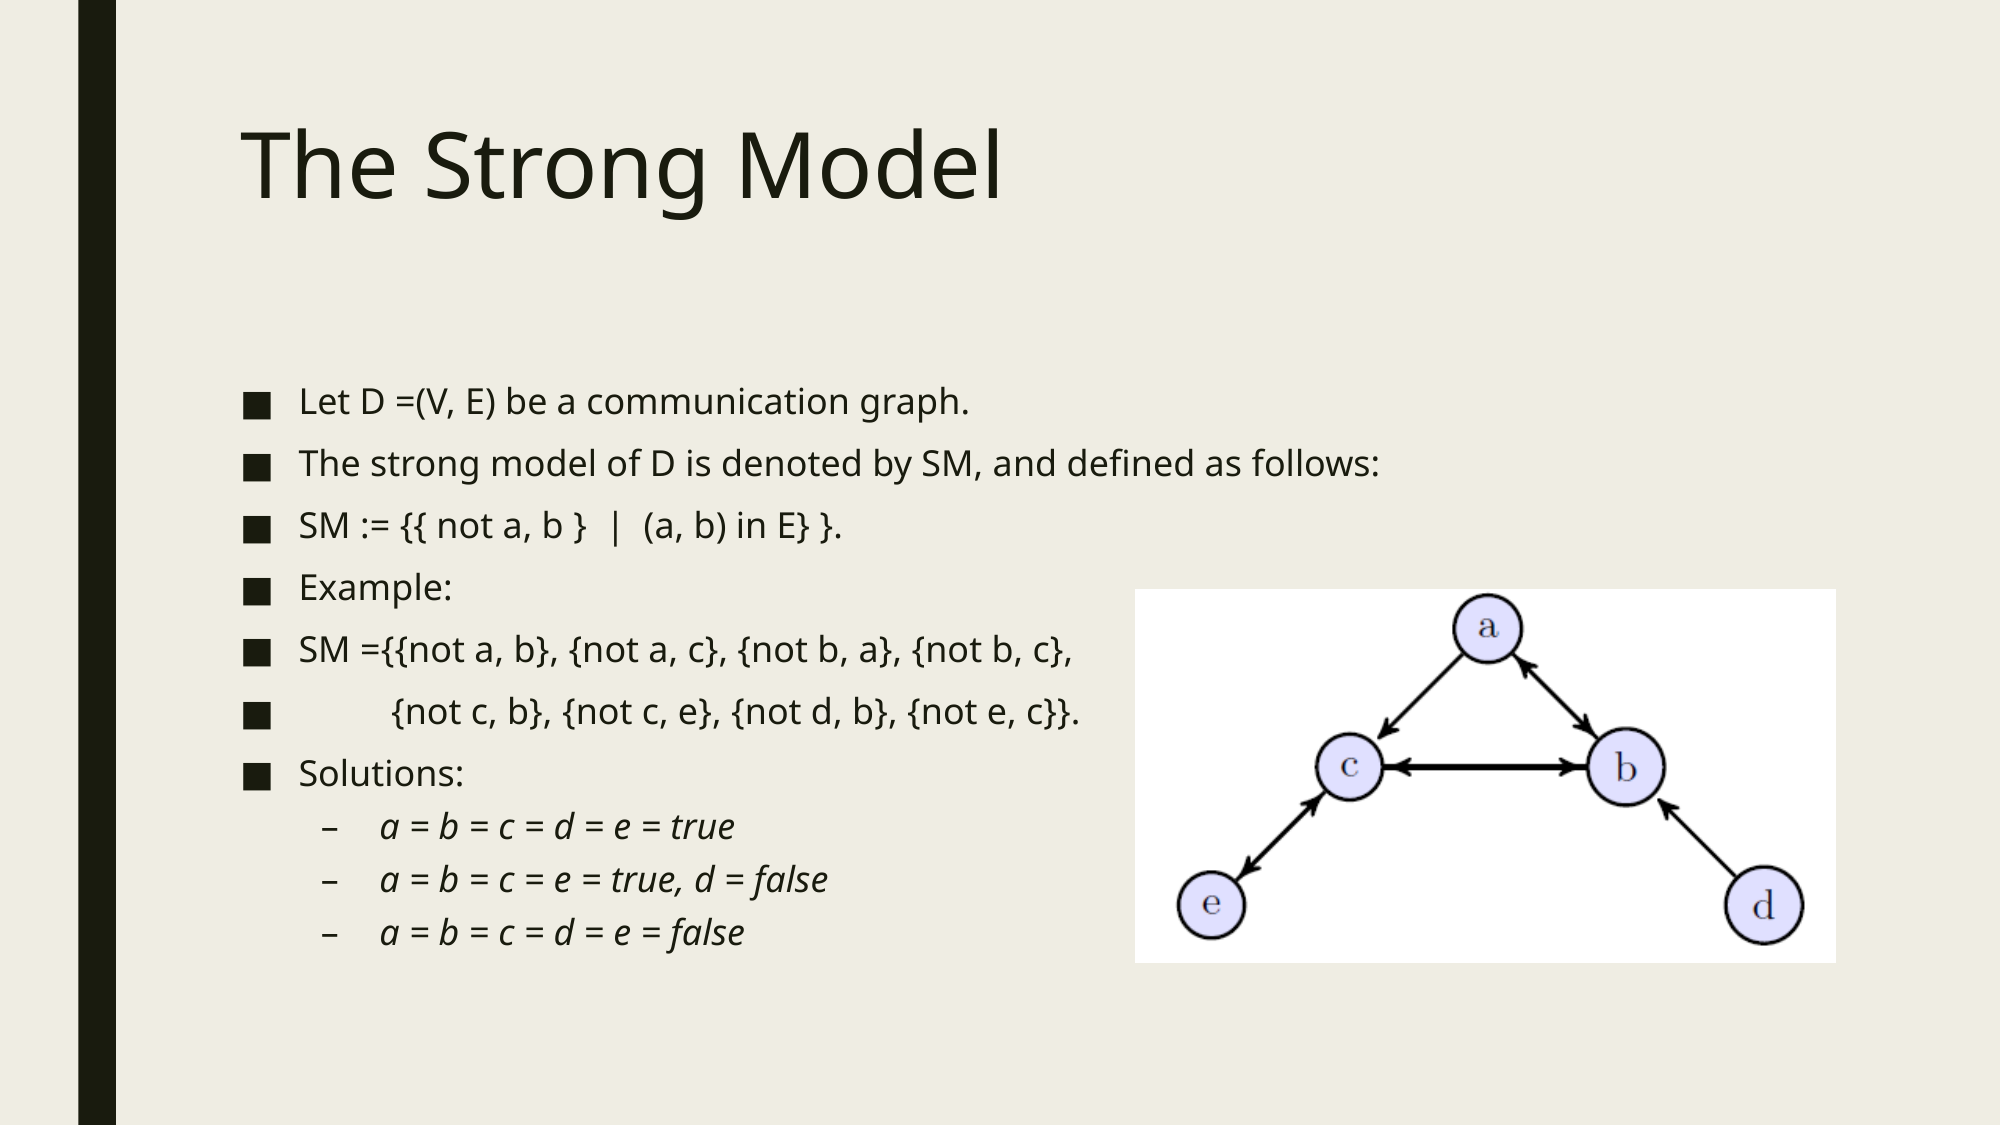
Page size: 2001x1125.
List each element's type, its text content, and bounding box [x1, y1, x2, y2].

list Let D =(V, E) be a communication graph. The strong model of D is denoted by SM, and defined as follows: SM := {{ not a, b } | (a, b) in E} }. Example: SM ={{not a, b}, {not a, c}, {not b, a}, {not b, c}, {not c, b}, {not c, e}, {not d, b}, {not e, c}}. Solutions: a = b = c = d = e = true a = b = c = e = true, d = false a = b = c = d = e = false [225, 375, 1800, 963]
picture [1135, 588, 1836, 963]
title The Strong Model [225, 112, 1800, 357]
